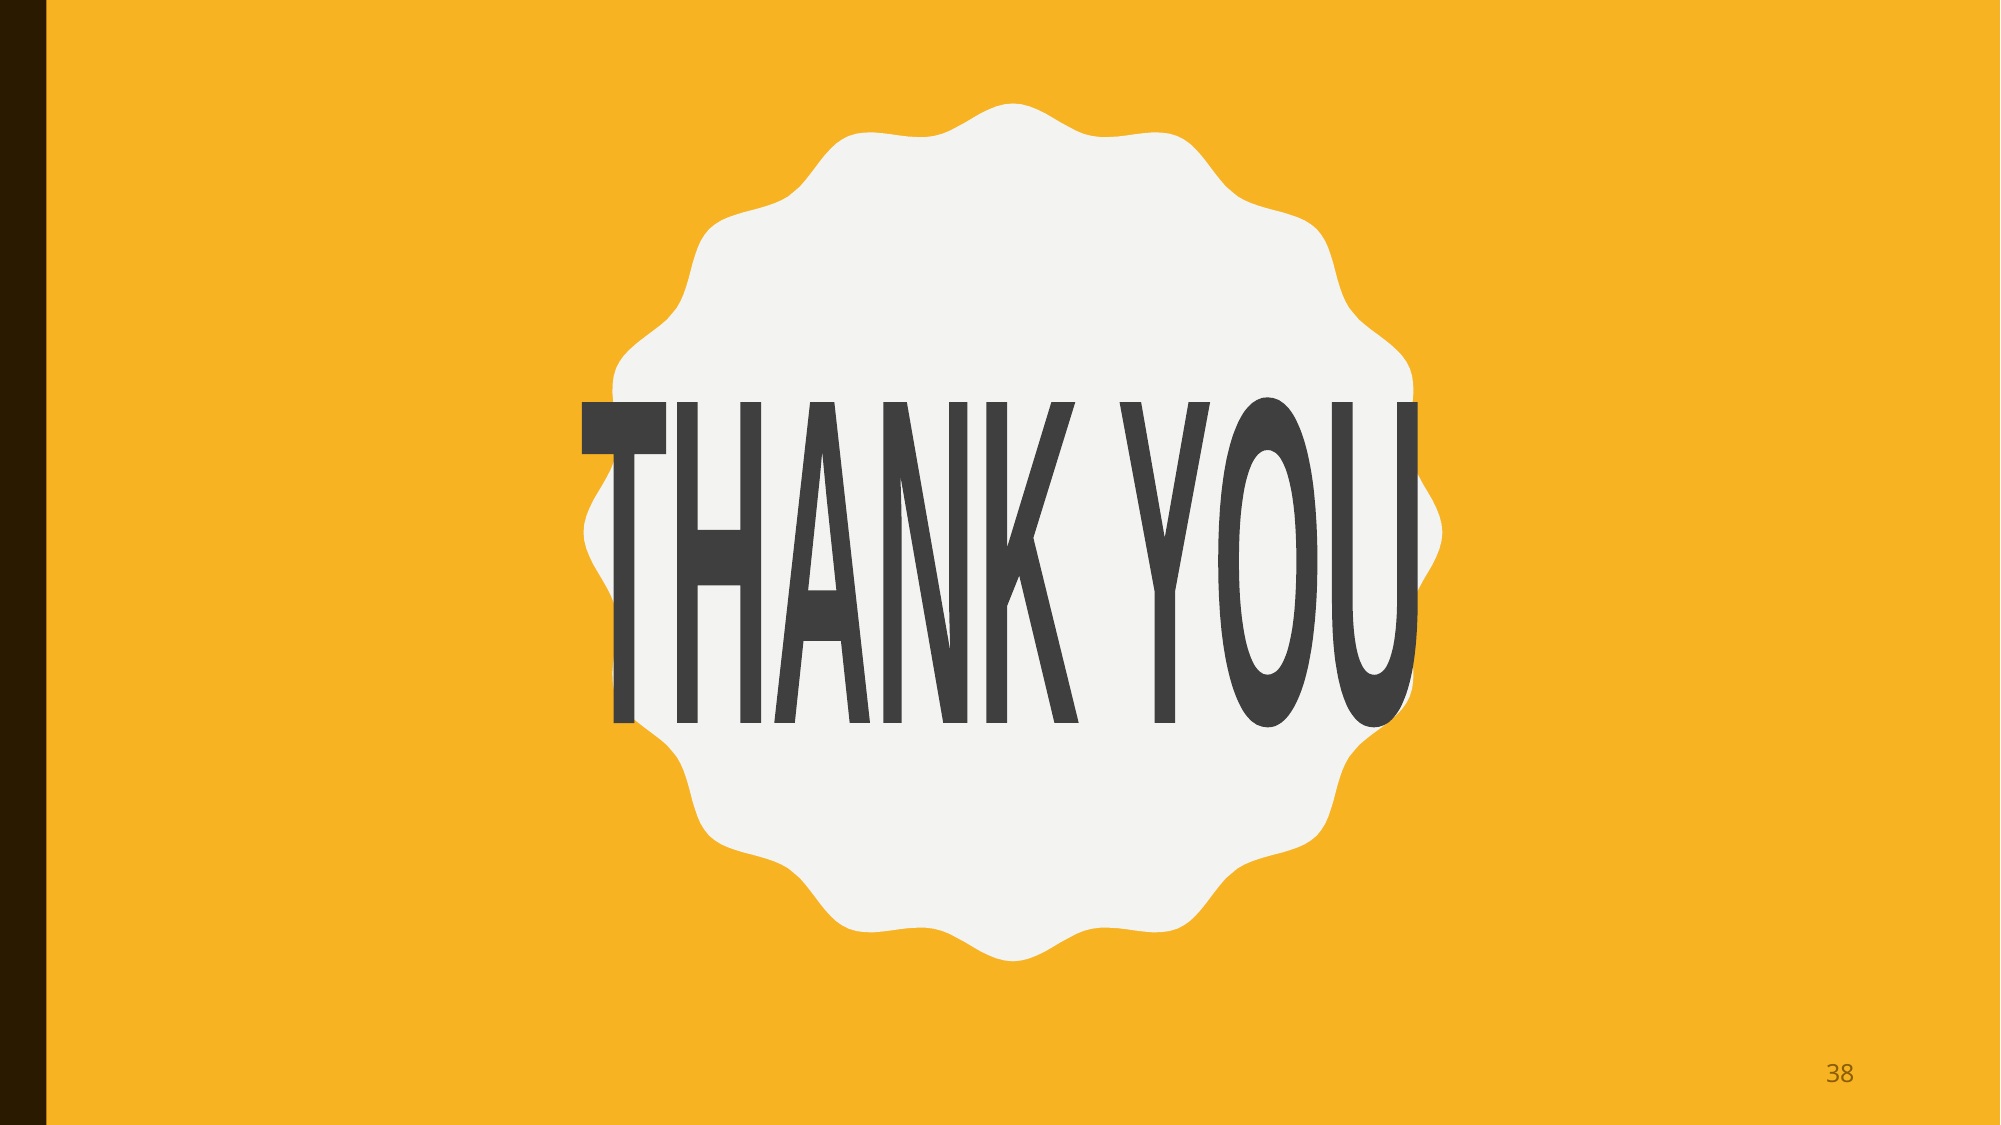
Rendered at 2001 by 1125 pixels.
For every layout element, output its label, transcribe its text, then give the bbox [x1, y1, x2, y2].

slide_number ‹#› [1487, 1045, 1870, 1103]
